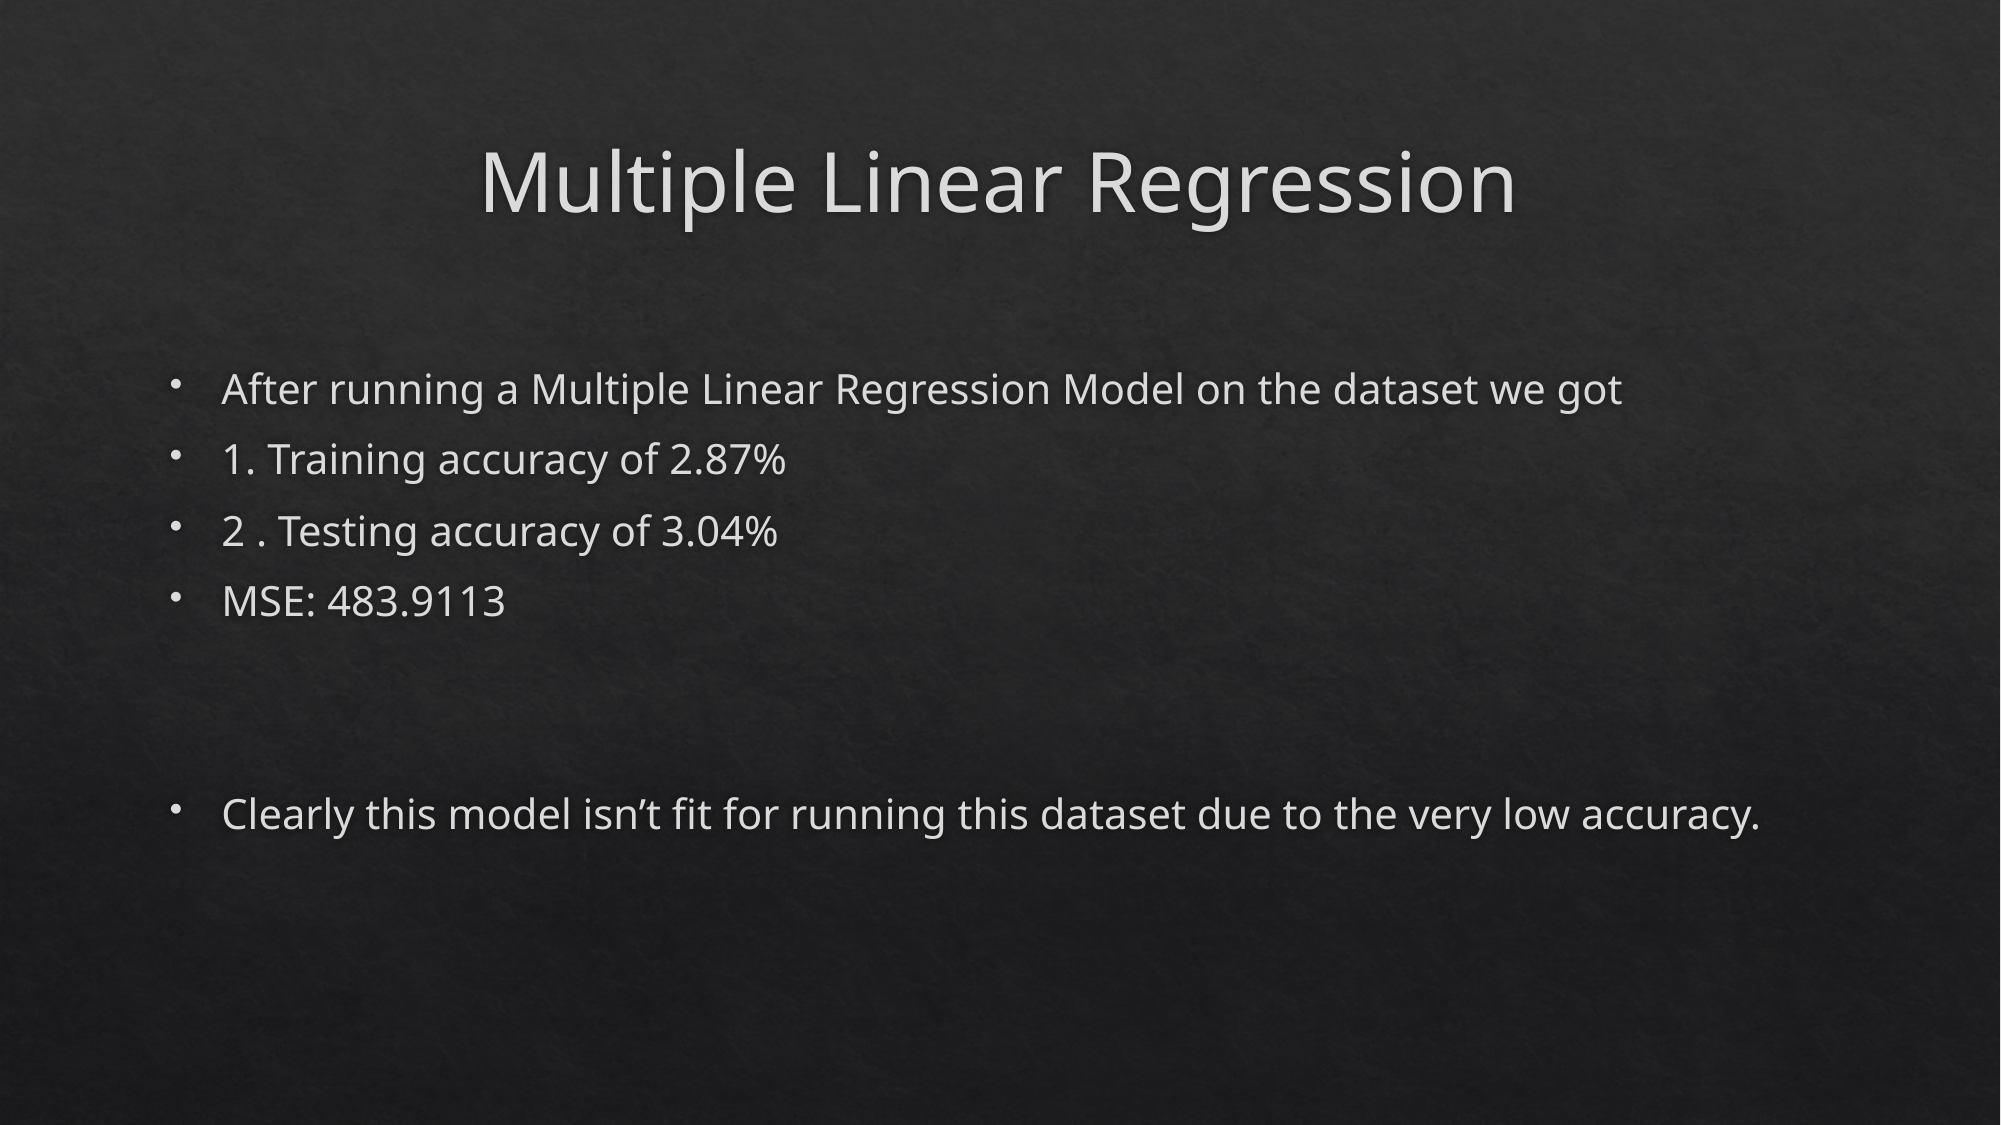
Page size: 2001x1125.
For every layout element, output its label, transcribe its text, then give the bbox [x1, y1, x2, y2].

list After running a Multiple Linear Regression Model on the dataset we got 1. Training accuracy of 2.87% 2 . Testing accuracy of 3.04% MSE: 483.9113 Clearly this model isn’t fit for running this dataset due to the very low accuracy. [149, 284, 1849, 950]
title Multiple Linear Regression [149, 99, 1849, 260]
